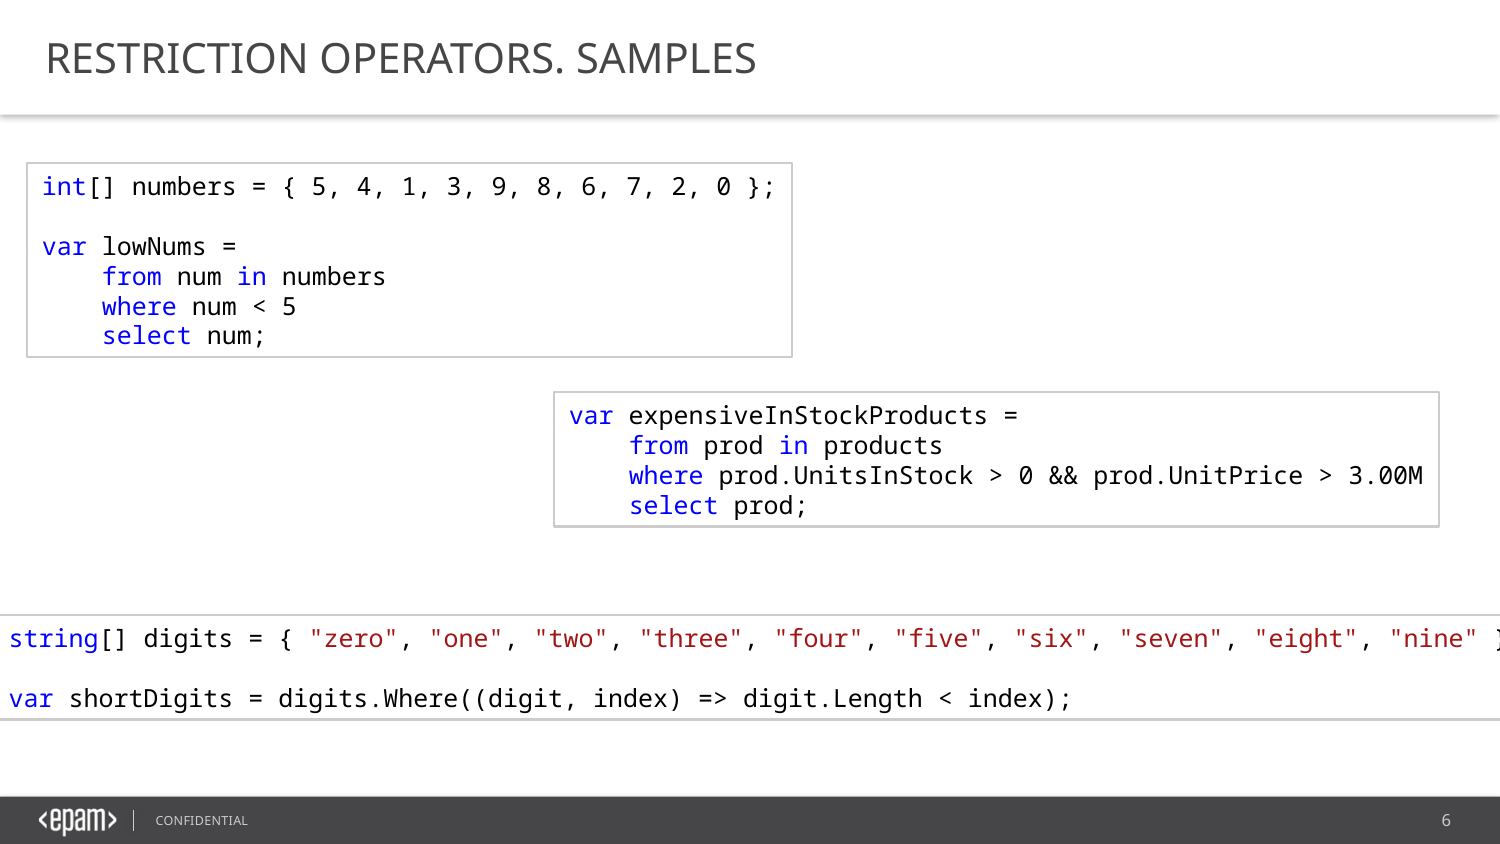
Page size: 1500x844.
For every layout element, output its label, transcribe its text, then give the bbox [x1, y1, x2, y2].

list Restriction Operators. Samples [0, 0, 1500, 115]
text_box var expensiveInStockProducts = from prod in products where prod.UnitsInStock > 0 && prod.UnitPrice > 3.00M select prod; [552, 390, 1441, 529]
text_box int[] numbers = { 5, 4, 1, 3, 9, 8, 6, 7, 2, 0 }; var lowNums = from num in numbers where num < 5 select num; [25, 161, 794, 359]
text_box string[] digits = { "zero", "one", "two", "three", "four", "five", "six", "seven", "eight", "nine" }; var shortDigits = digits.Where((digit, index) => digit.Length < index); [0, 613, 1500, 722]
picture [38, 808, 117, 837]
